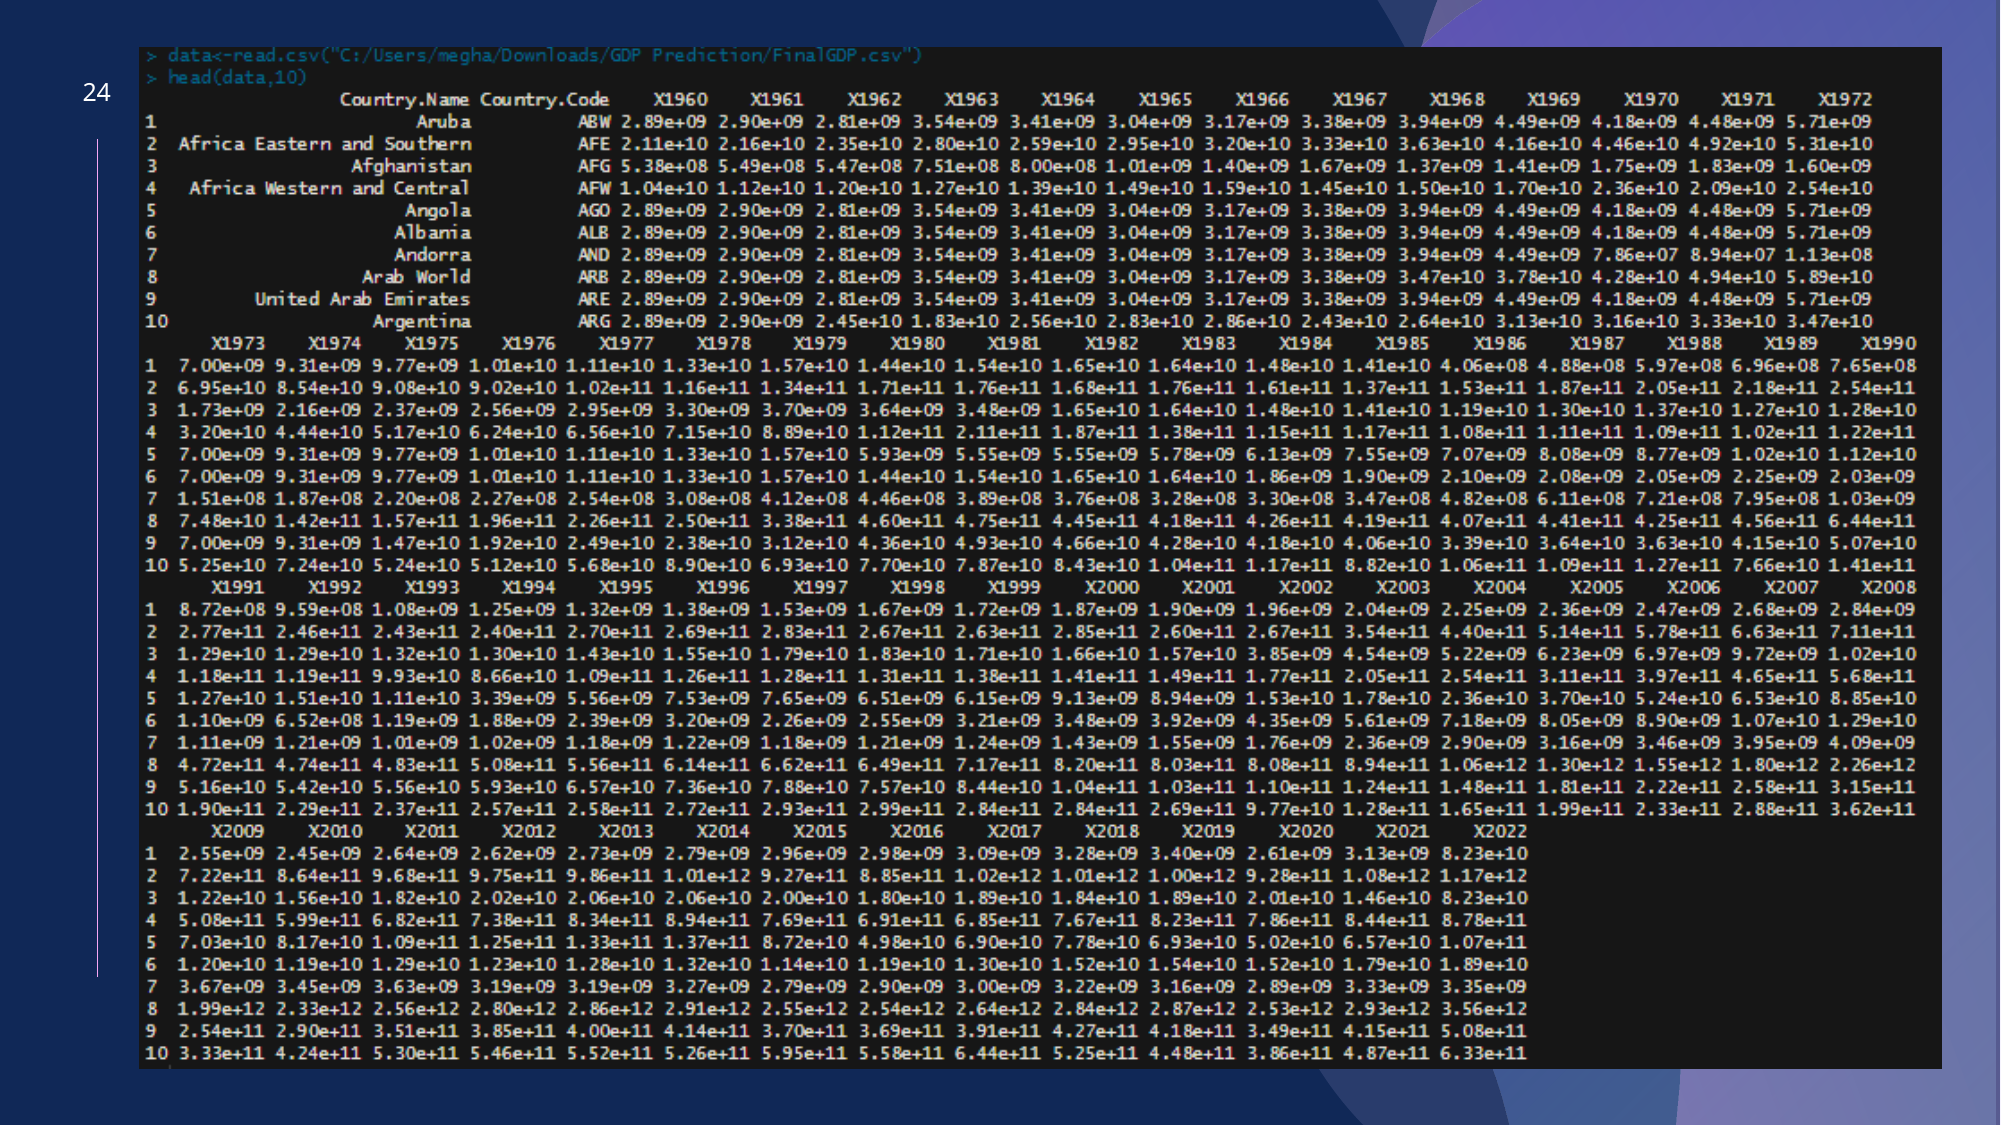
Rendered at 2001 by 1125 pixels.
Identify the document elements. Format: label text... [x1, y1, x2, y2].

slide_number 24 [53, 67, 139, 119]
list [139, 47, 1942, 1069]
